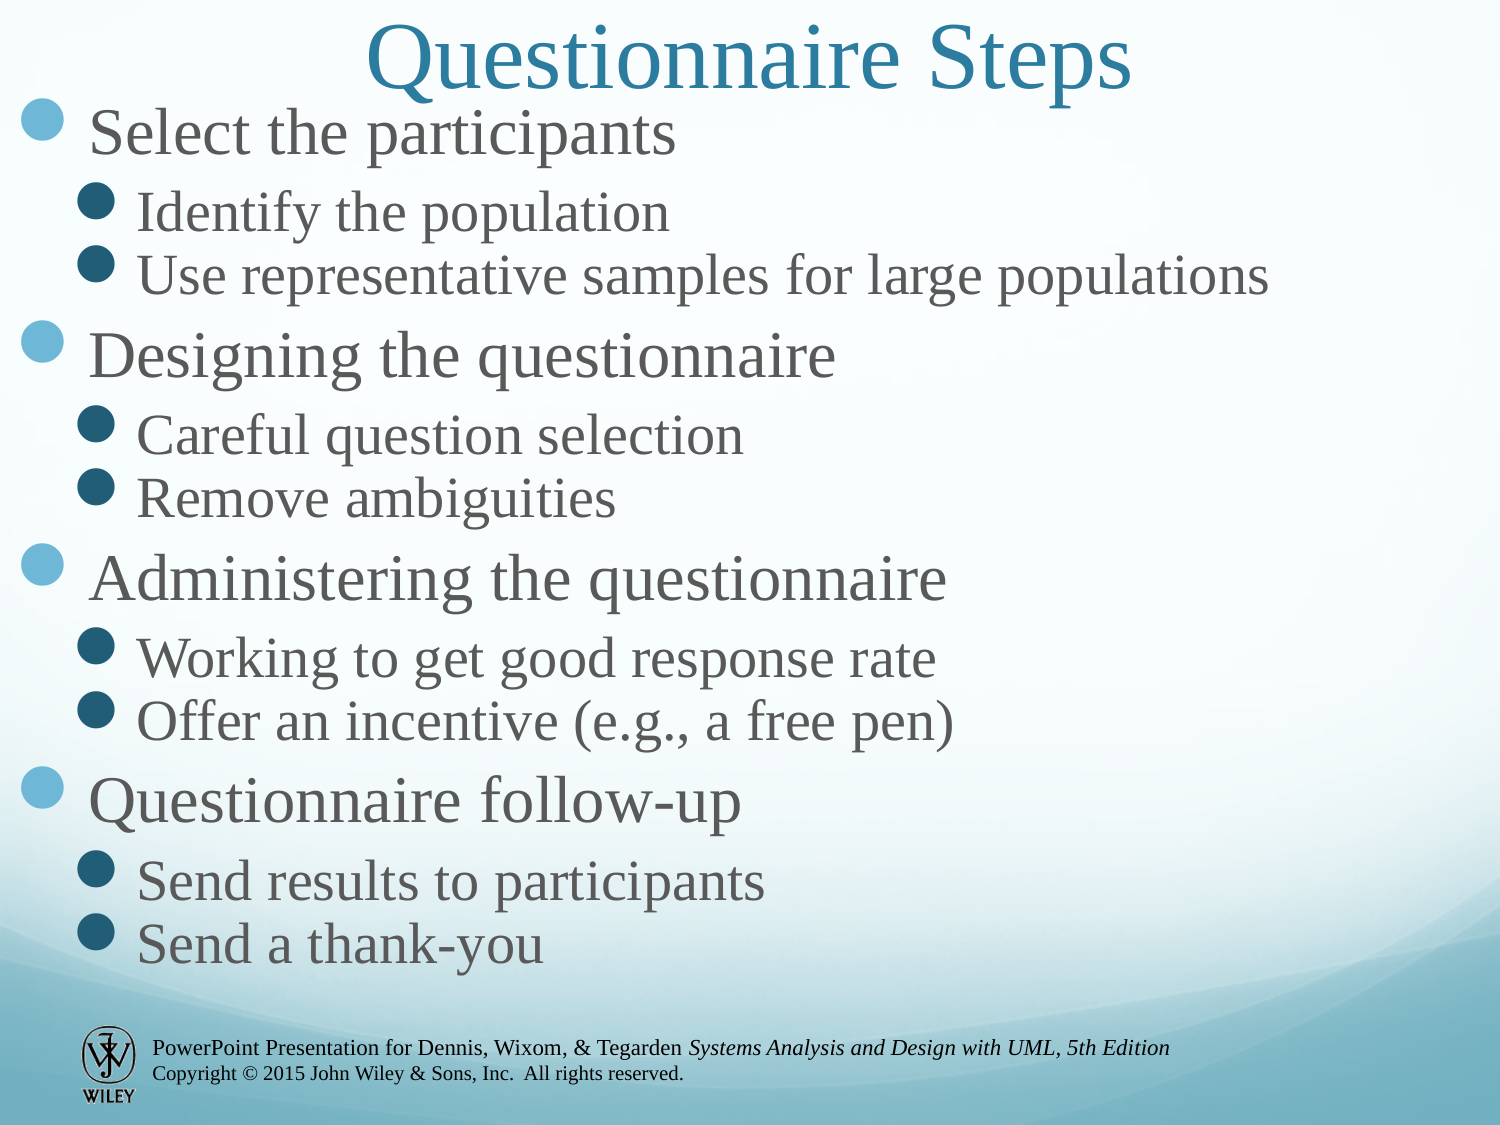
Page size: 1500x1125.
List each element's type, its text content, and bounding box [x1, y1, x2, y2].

list Select the participants Identify the population Use representative samples for large populations Designing the questionnaire Careful question selection Remove ambiguities Administering the questionnaire Working to get good response rate Offer an incentive (e.g., a free pen) Questionnaire follow-up Send results to participants Send a thank-you [0, 88, 1470, 1001]
title Questionnaire Steps [89, 17, 1410, 88]
picture [78, 1024, 138, 1105]
